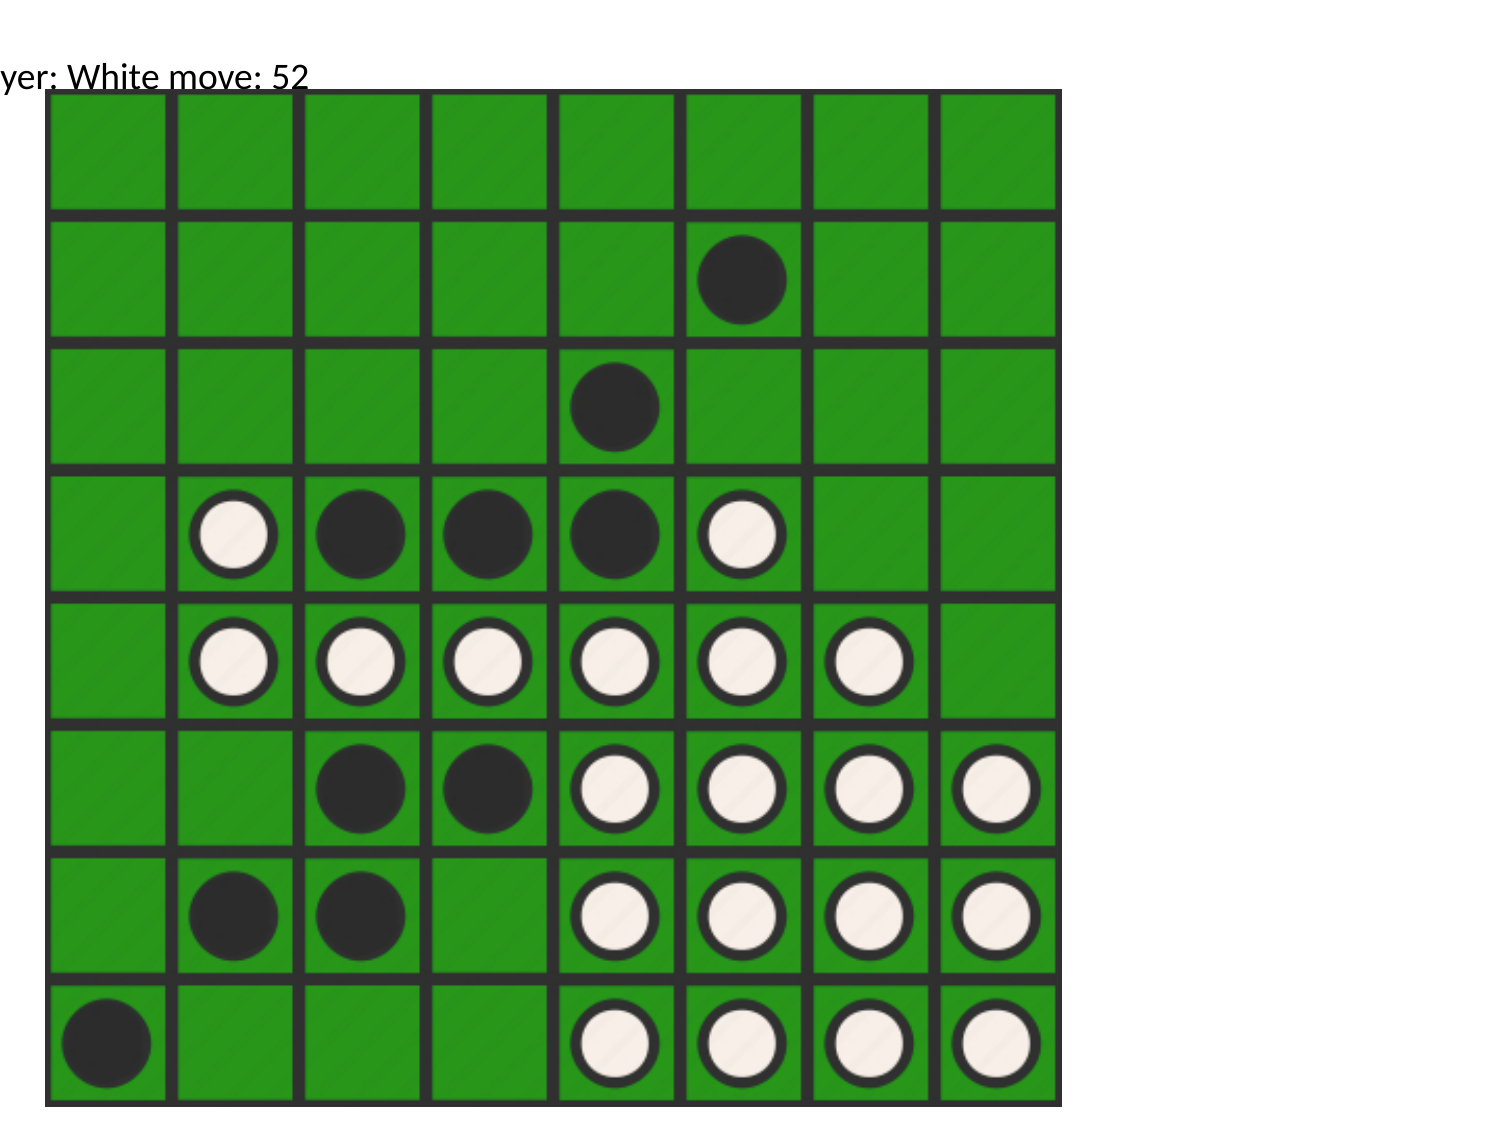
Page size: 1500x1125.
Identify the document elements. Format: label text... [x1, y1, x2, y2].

text_box turn: 26 player: White move: 52 [0, 44, 325, 105]
picture [44, 89, 1062, 1107]
